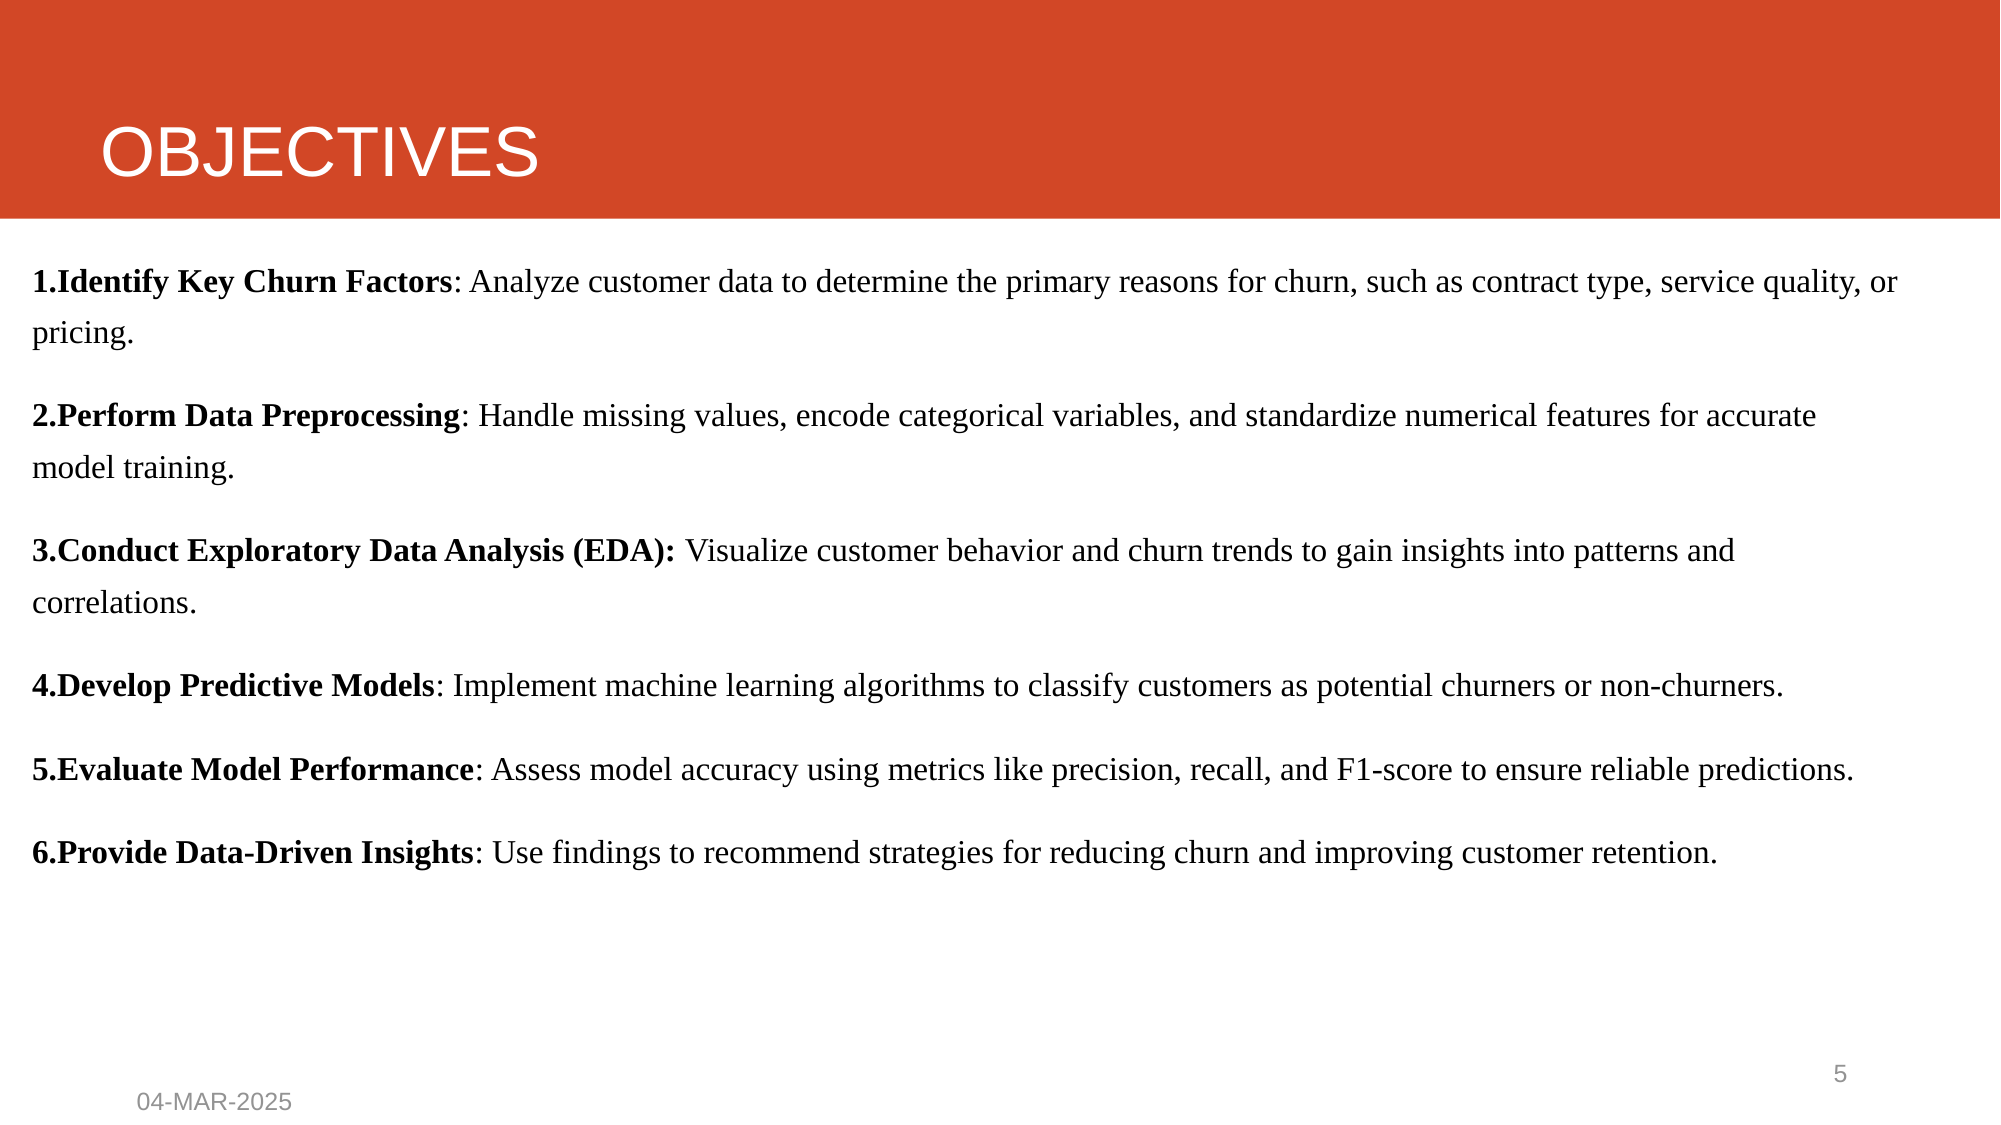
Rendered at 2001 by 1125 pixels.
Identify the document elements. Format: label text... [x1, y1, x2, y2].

title OBJECTIVES [85, 0, 1850, 199]
list 1.Identify Key Churn Factors: Analyze customer data to determine the primary reasons for churn, such as contract type, service quality, or pricing. 2.Perform Data Preprocessing: Handle missing values, encode categorical variables, and standardize numerical features for accurate model training. 3.Conduct Exploratory Data Analysis (EDA): Visualize customer behavior and churn trends to gain insights into patterns and correlations. 4.Develop Predictive Models: Implement machine learning algorithms to classify customers as potential churners or non-churners. 5.Evaluate Model Performance: Assess model accuracy using metrics like precision, recall, and F1-score to ensure reliable predictions. 6.Provide Data-Driven Insights: Use findings to recommend strategies for reducing churn and improving customer retention. [32, 246, 1904, 1100]
slide_number 5 [1325, 1042, 1863, 1103]
slide_number 04-MAR-2025 [121, 1070, 660, 1125]
